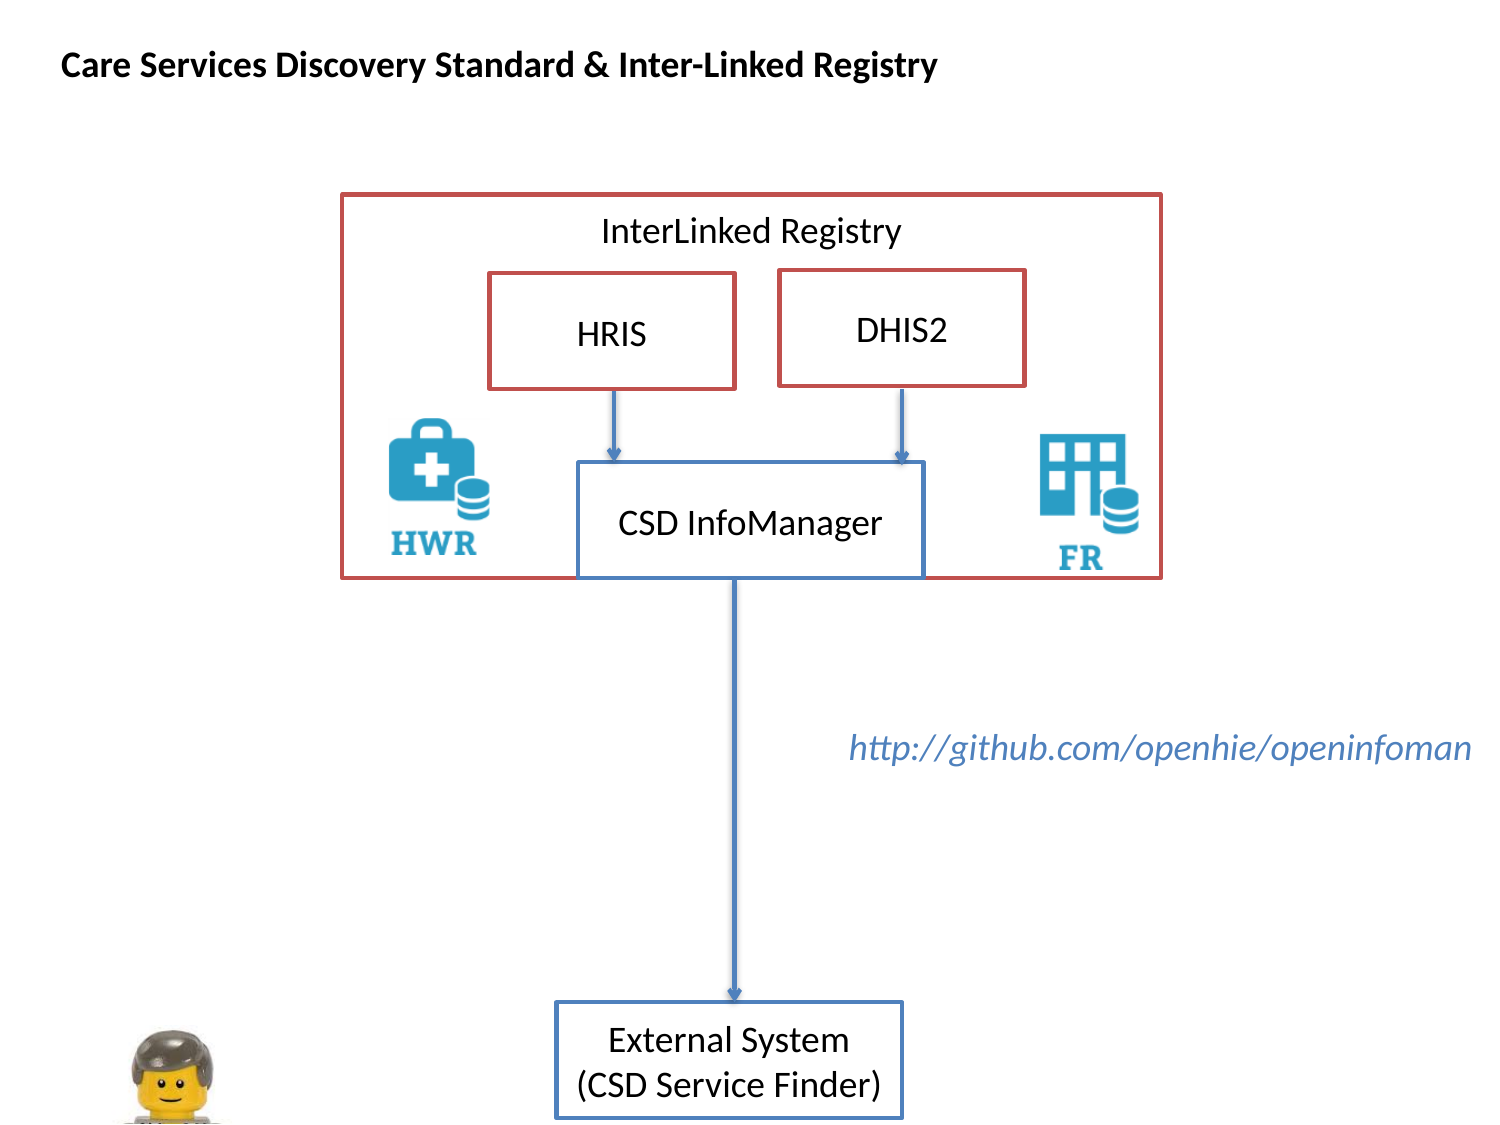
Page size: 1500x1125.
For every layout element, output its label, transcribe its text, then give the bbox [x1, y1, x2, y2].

text_box HRIS [487, 271, 737, 391]
picture [77, 1024, 275, 1125]
text_box DHIS2 [777, 268, 1027, 388]
text_box InterLinked Registry [340, 192, 1163, 580]
picture [388, 418, 490, 555]
text_box Care Services Discovery Standard & Inter-Linked Registry [46, 33, 955, 93]
picture [1039, 433, 1139, 570]
text_box http://github.com/openhie/openinfoman [833, 715, 1488, 776]
text_box External System (CSD Service Finder) [554, 1000, 904, 1120]
text_box CSD InfoManager [576, 460, 926, 580]
